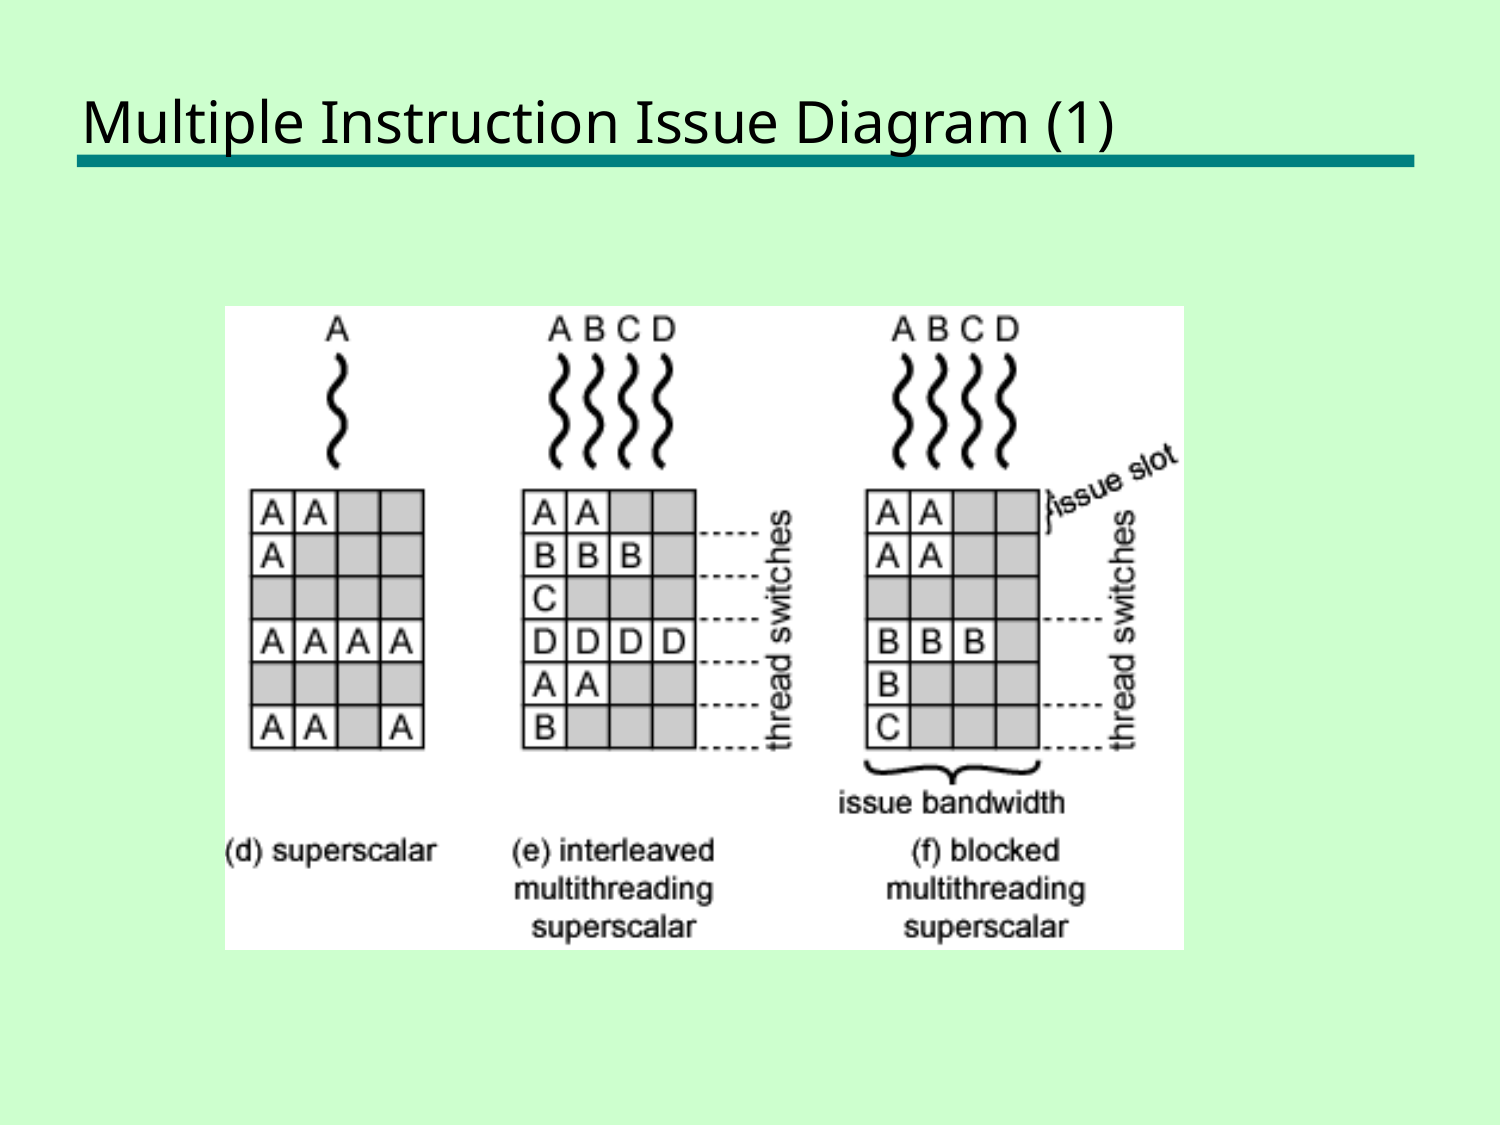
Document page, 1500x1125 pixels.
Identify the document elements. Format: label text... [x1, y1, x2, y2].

picture [224, 305, 1184, 951]
title Multiple Instruction Issue Diagram (1) [66, 24, 1413, 163]
